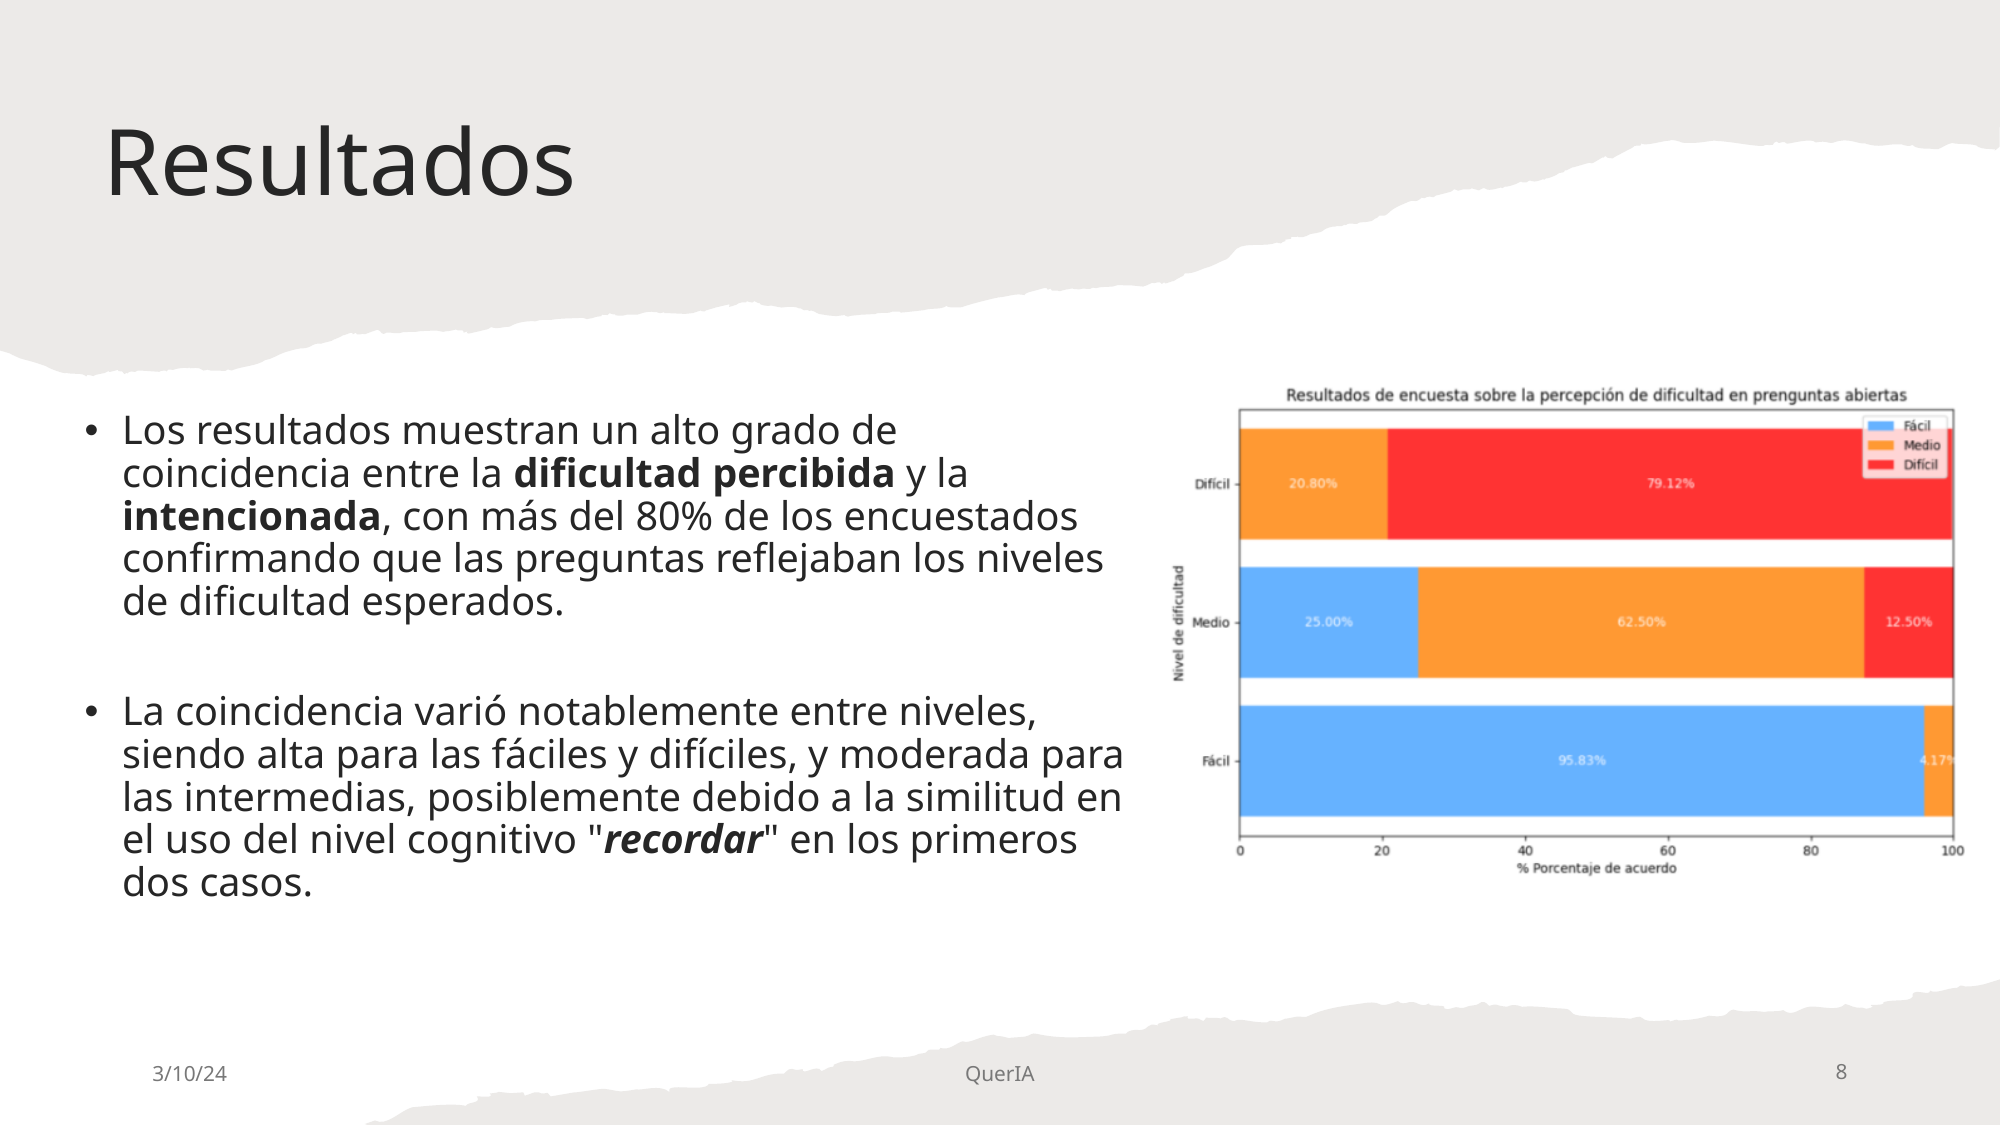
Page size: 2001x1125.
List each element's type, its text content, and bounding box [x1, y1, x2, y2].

picture [1158, 370, 1971, 896]
list Los resultados muestran un alto grado de coincidencia entre la dificultad percibida y la intencionada, con más del 80% de los encuestados confirmando que las preguntas reflejaban los niveles de dificultad esperados. La coincidencia varió notablemente entre niveles, siendo alta para las fáciles y difíciles, y moderada para las intermedias, posiblemente debido a la similitud en el uso del nivel cognitivo "recordar" en los primeros dos casos. [69, 385, 1148, 931]
footer QuerIA [662, 1042, 1338, 1103]
text_box [0, 142, 2000, 1125]
text_box [360, 977, 2000, 1125]
text_box [0, 0, 2000, 379]
slide_number 8 [1412, 1042, 1863, 1103]
title Resultados [88, 68, 1655, 264]
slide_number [137, 1042, 588, 1103]
